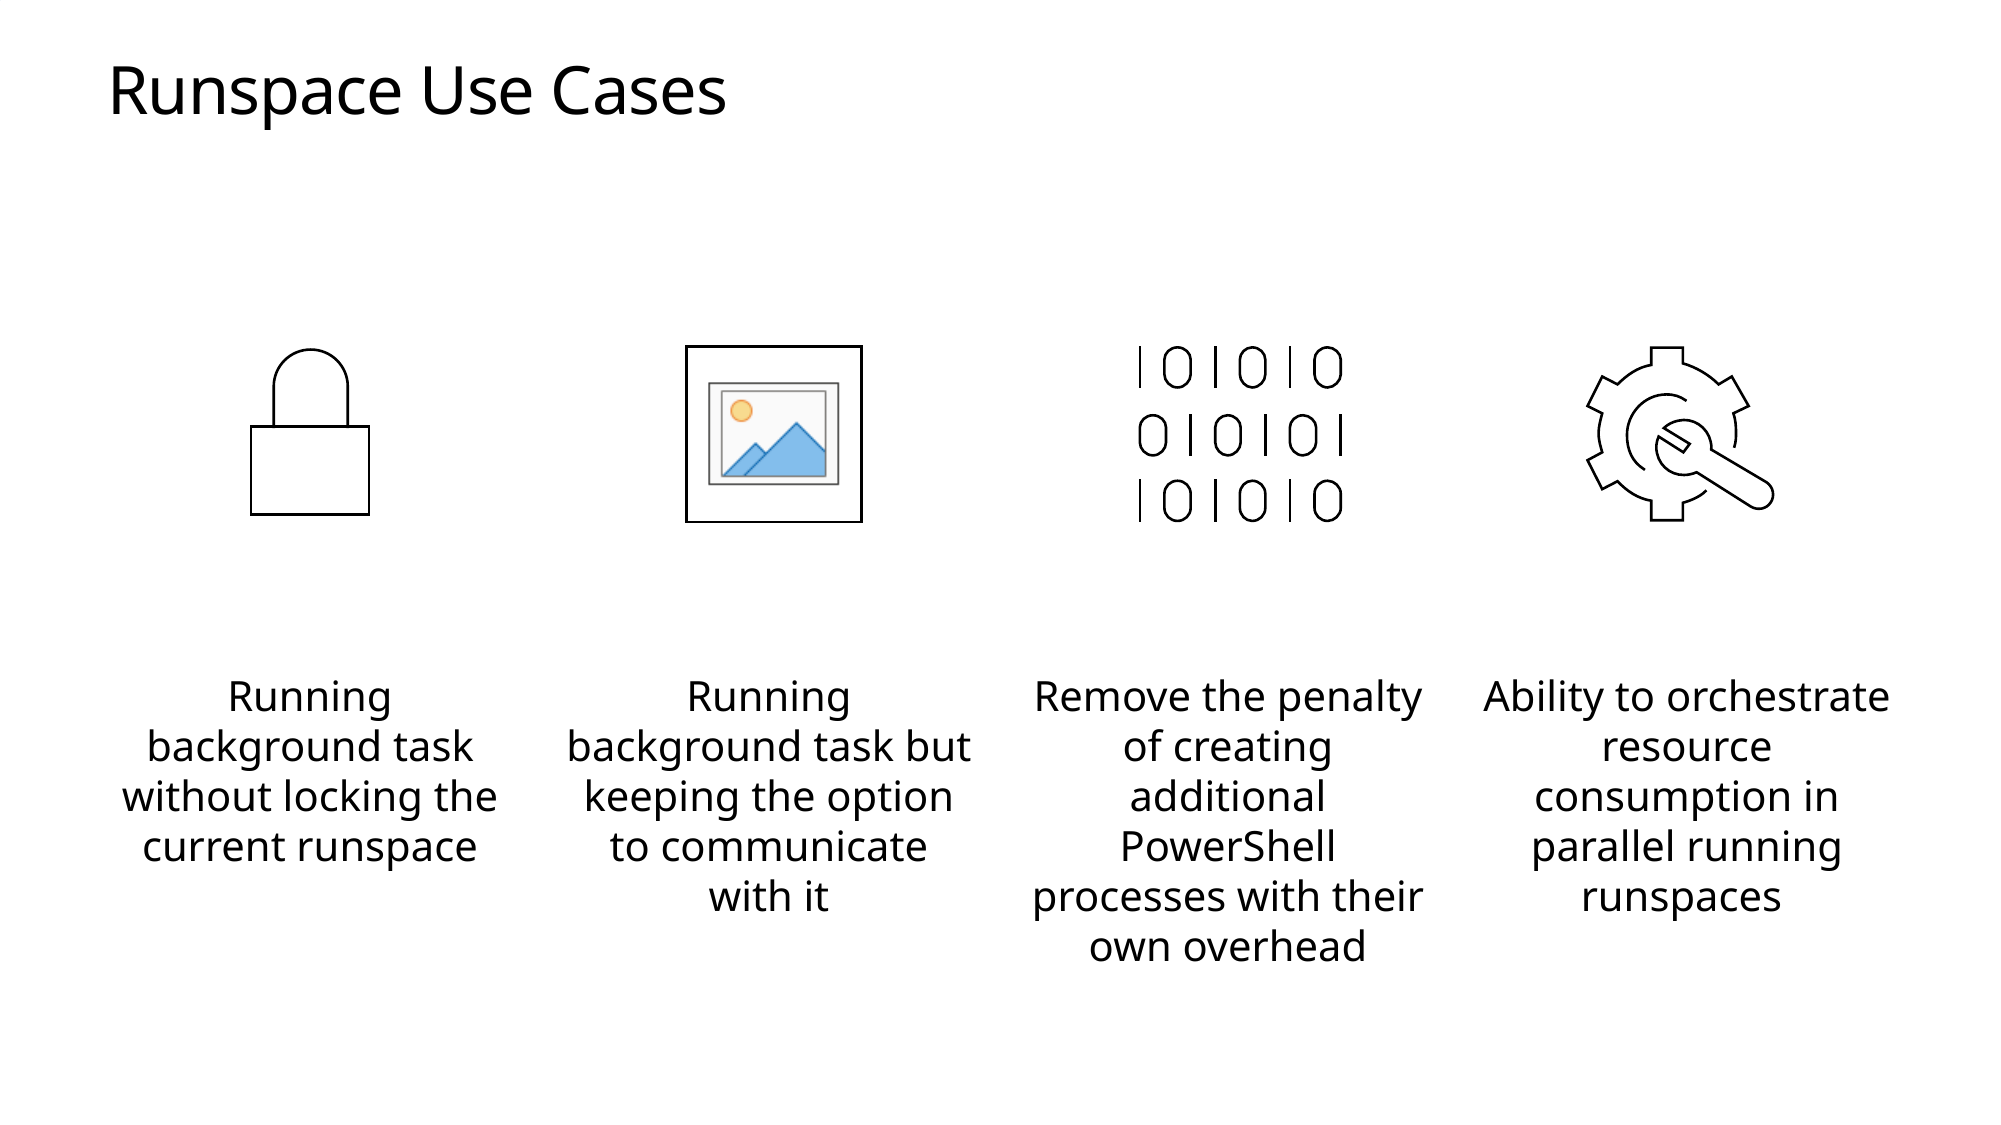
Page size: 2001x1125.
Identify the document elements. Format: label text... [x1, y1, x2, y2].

text_box [1587, 347, 1774, 521]
text_box [1239, 480, 1266, 521]
list Running background task without locking the current runspace [106, 669, 515, 925]
title Runspace Use Cases [107, 52, 1893, 129]
list Ability to orchestrate resource consumption in parallel running runspaces [1482, 669, 1892, 925]
text_box [1215, 415, 1241, 456]
text_box [1314, 347, 1341, 388]
text_box [1239, 347, 1266, 388]
text_box [251, 349, 370, 515]
picture [687, 347, 861, 521]
text_box [1164, 347, 1191, 388]
text_box [1139, 415, 1167, 456]
text_box [1289, 415, 1317, 456]
list Remove the penalty of creating additional PowerShell processes with their own overhead [1024, 669, 1433, 925]
text_box [1164, 480, 1191, 521]
text_box [1314, 480, 1341, 521]
list Running background task but keeping the option to communicate with it [564, 669, 973, 925]
